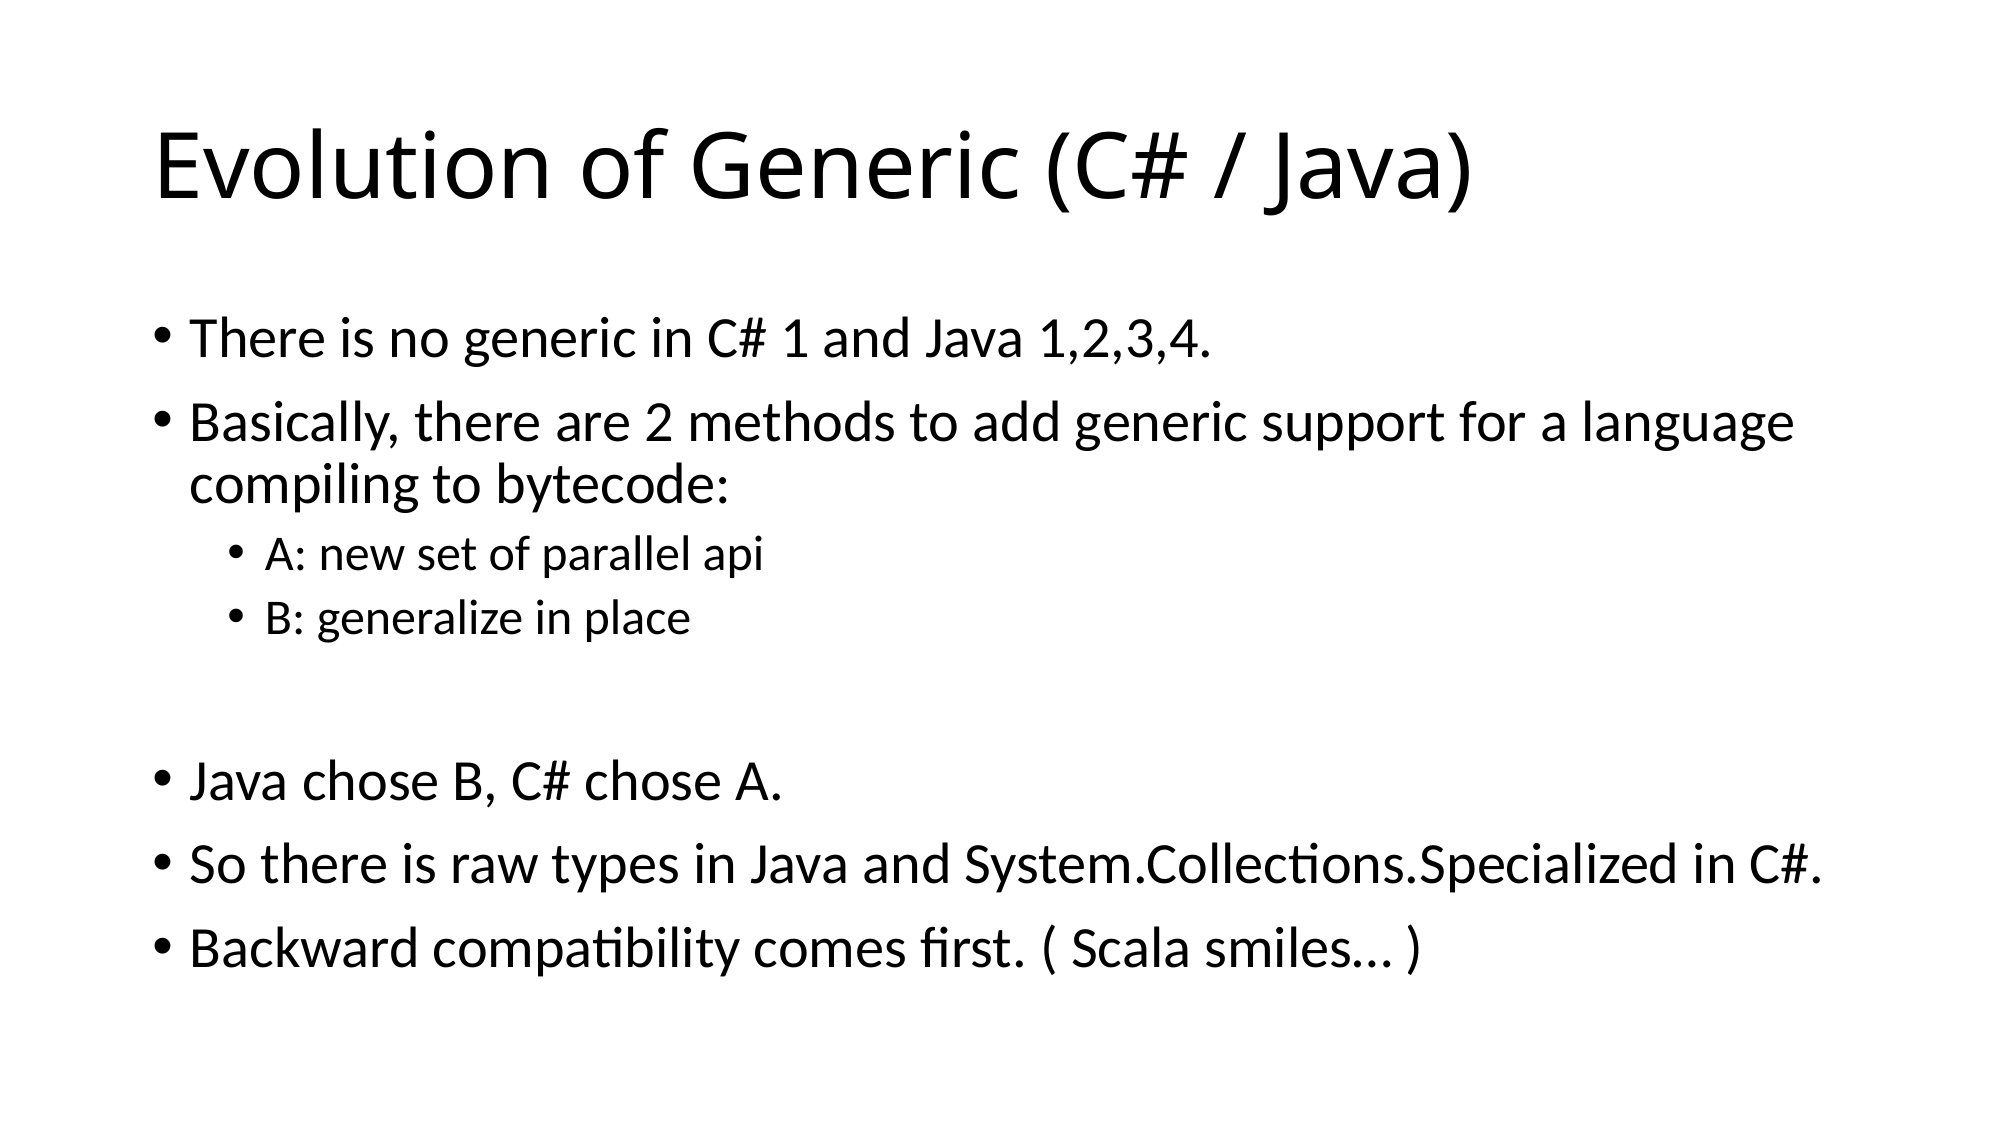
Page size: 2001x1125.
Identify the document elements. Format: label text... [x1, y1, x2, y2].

title Evolution of Generic (C# / Java) [137, 59, 1863, 278]
list There is no generic in C# 1 and Java 1,2,3,4. Basically, there are 2 methods to add generic support for a language compiling to bytecode: A: new set of parallel api B: generalize in place Java chose B, C# chose A. So there is raw types in Java and System.Collections.Specialized in C#. Backward compatibility comes first. ( Scala smiles… ) [137, 299, 1863, 1014]
